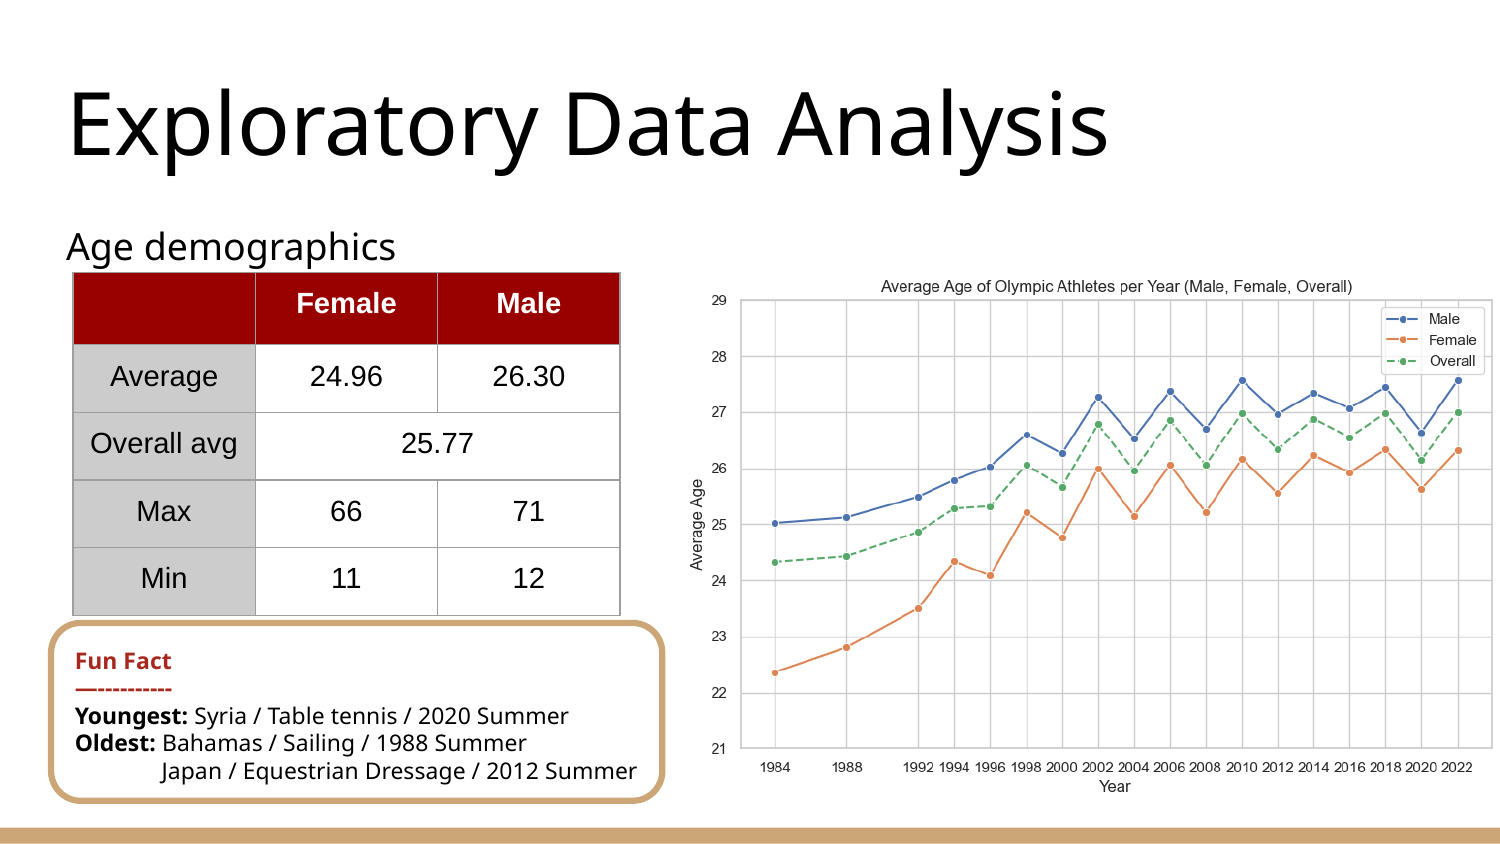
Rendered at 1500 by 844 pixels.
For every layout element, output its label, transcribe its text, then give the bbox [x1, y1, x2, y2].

title Exploratory Data Analysis [51, 51, 1449, 189]
table_header Male [438, 273, 619, 344]
table_cell 12 [438, 548, 619, 615]
table_cell Average [74, 345, 255, 412]
picture [681, 270, 1500, 804]
table_cell 11 [256, 548, 437, 615]
table_header Female [256, 273, 437, 344]
list Age demographics [51, 200, 750, 752]
table_cell 26.30 [438, 345, 619, 412]
table_cell Overall avg [74, 413, 255, 479]
table_cell 71 [438, 481, 619, 547]
table_cell 24.96 [256, 345, 437, 412]
table_cell 66 [256, 481, 437, 547]
text_box Fun Fact —---------- Youngest: Syria / Table tennis / 2020 Summer Oldest: Bahamas / Sailing / 1988 Summer Japan / Equestrian Dressage / 2012 Summer [51, 622, 663, 801]
table_header [74, 273, 255, 344]
table_cell Min [74, 548, 255, 615]
table_cell 25.77 [256, 413, 619, 479]
table_cell Max [74, 481, 255, 547]
